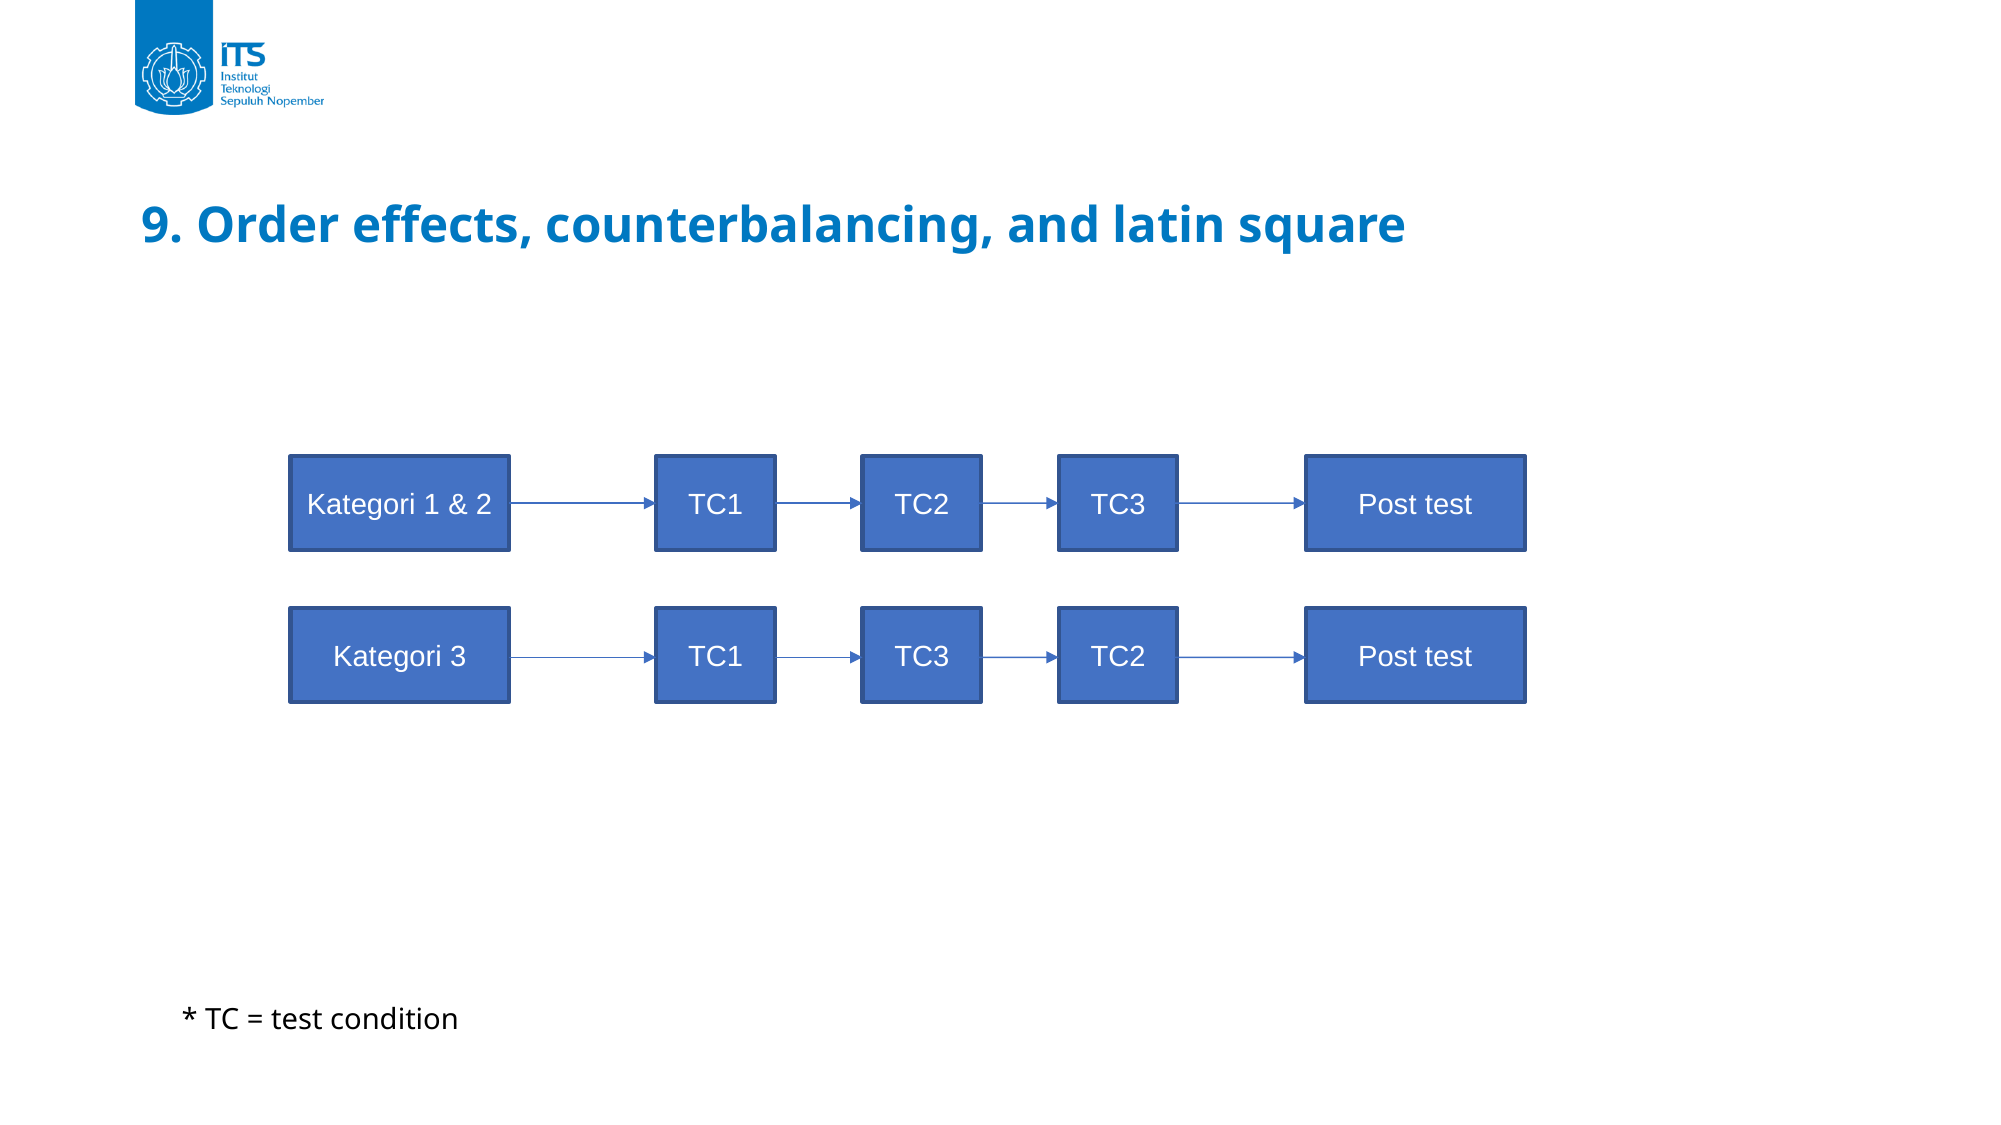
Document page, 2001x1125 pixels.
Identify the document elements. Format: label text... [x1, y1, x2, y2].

text_box Kategori 1 & 2 [288, 454, 511, 552]
text_box Kategori 3 [288, 606, 511, 704]
text_box TC2 [860, 454, 983, 552]
text_box 9. Order effects, counterbalancing, and latin square [126, 166, 1627, 261]
text_box Post test [1304, 606, 1527, 704]
text_box Post test [1304, 454, 1527, 552]
text_box TC3 [860, 606, 983, 704]
text_box TC1 [654, 454, 777, 552]
text_box TC2 [1057, 606, 1179, 704]
text_box * TC = test condition [166, 992, 1951, 1043]
text_box TC3 [1057, 454, 1179, 552]
text_box TC1 [654, 606, 777, 704]
picture [135, 0, 324, 115]
